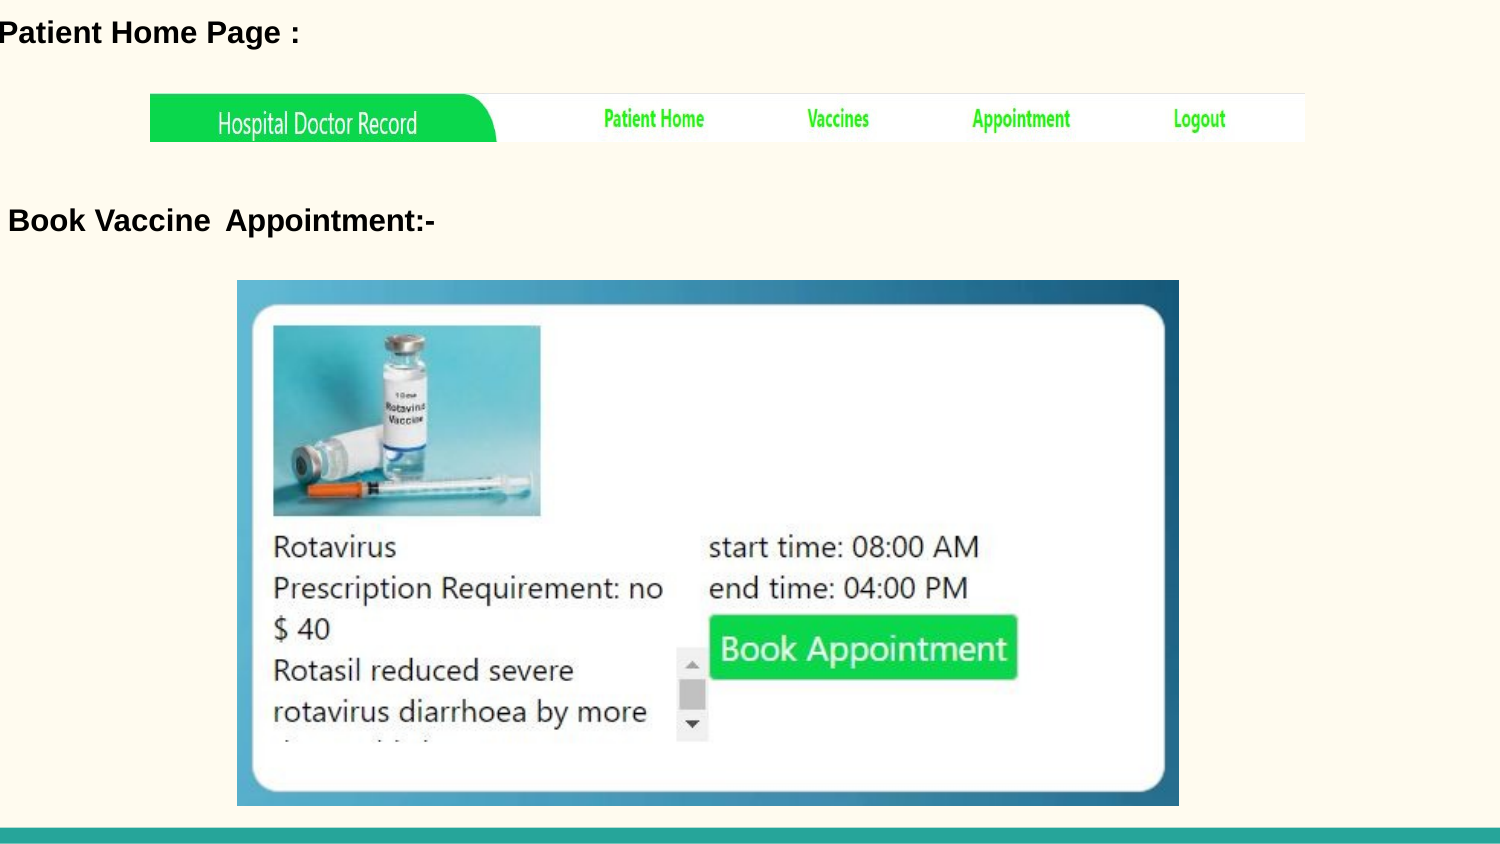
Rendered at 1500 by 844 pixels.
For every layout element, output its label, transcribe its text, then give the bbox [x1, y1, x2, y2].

picture [237, 280, 1179, 806]
text_box Book Vaccine Appointment:- [5, 198, 443, 238]
picture [149, 92, 1305, 142]
text_box Patient Home Page : [0, 10, 302, 51]
